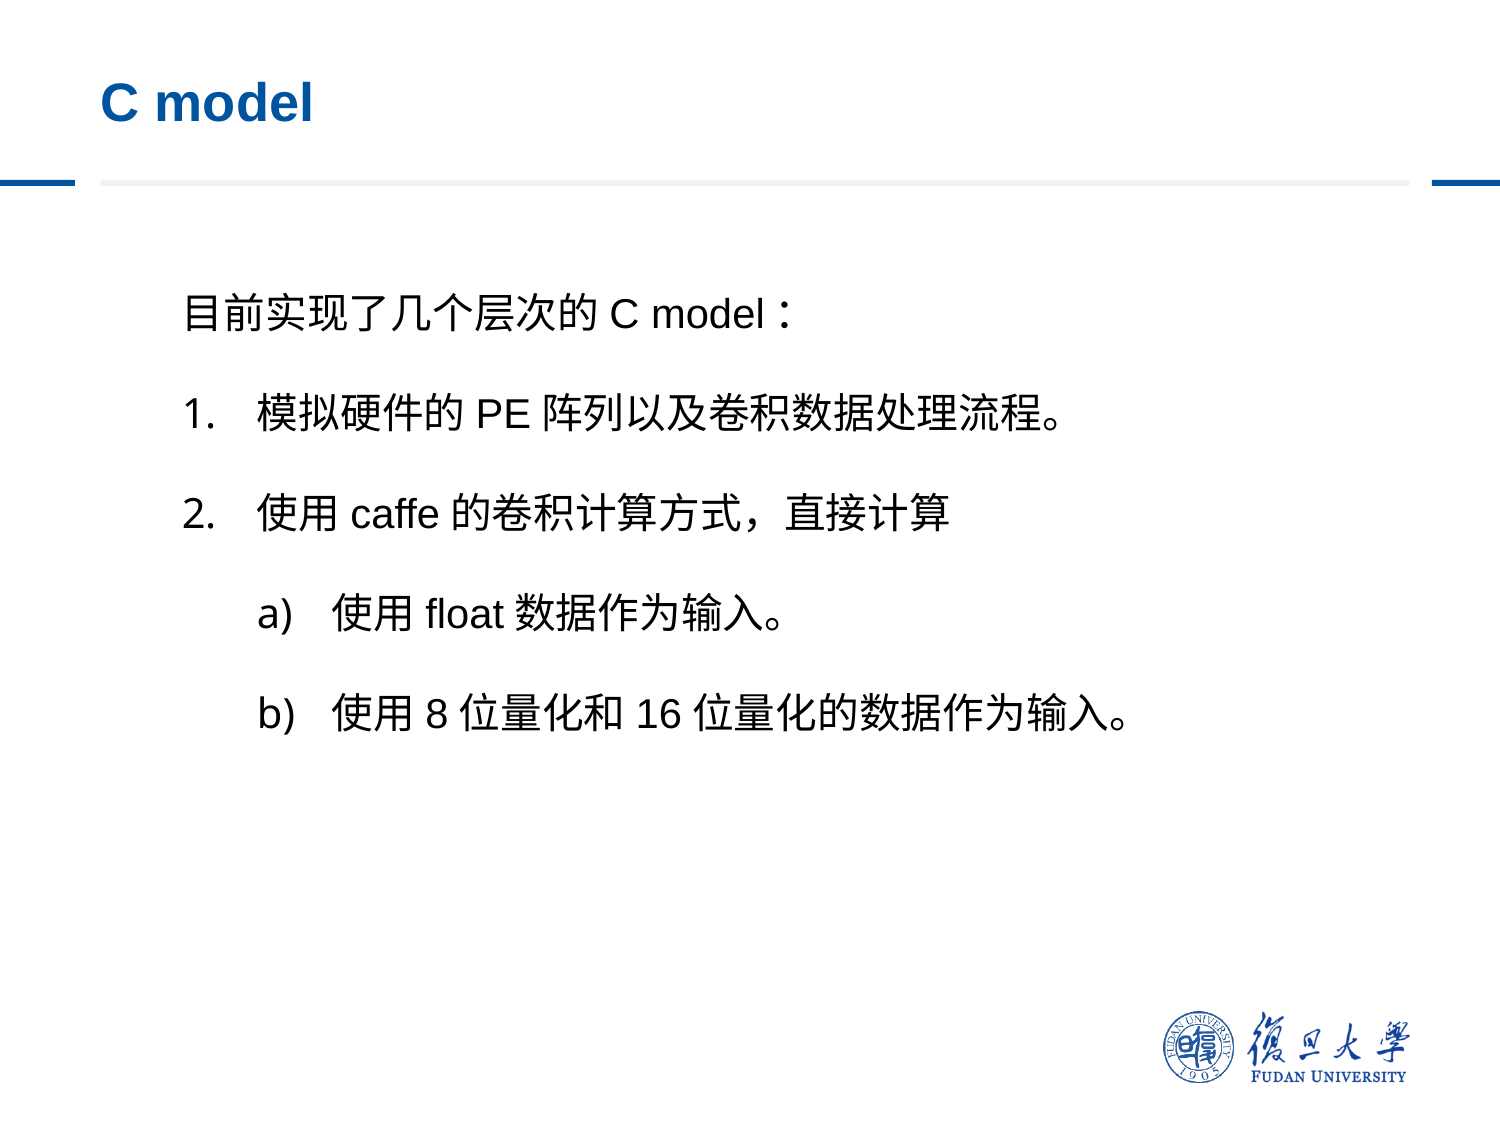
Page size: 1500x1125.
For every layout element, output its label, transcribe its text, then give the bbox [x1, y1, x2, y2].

text_box 目前实现了几个层次的C model： 模拟硬件的PE阵列以及卷积数据处理流程。 使用caffe的卷积计算方式，直接计算 使用float数据作为输入。 使用8位量化和16位量化的数据作为输入。 [167, 278, 1166, 744]
picture [1163, 1011, 1234, 1083]
picture [1247, 1011, 1410, 1083]
title C model [100, 30, 1410, 169]
